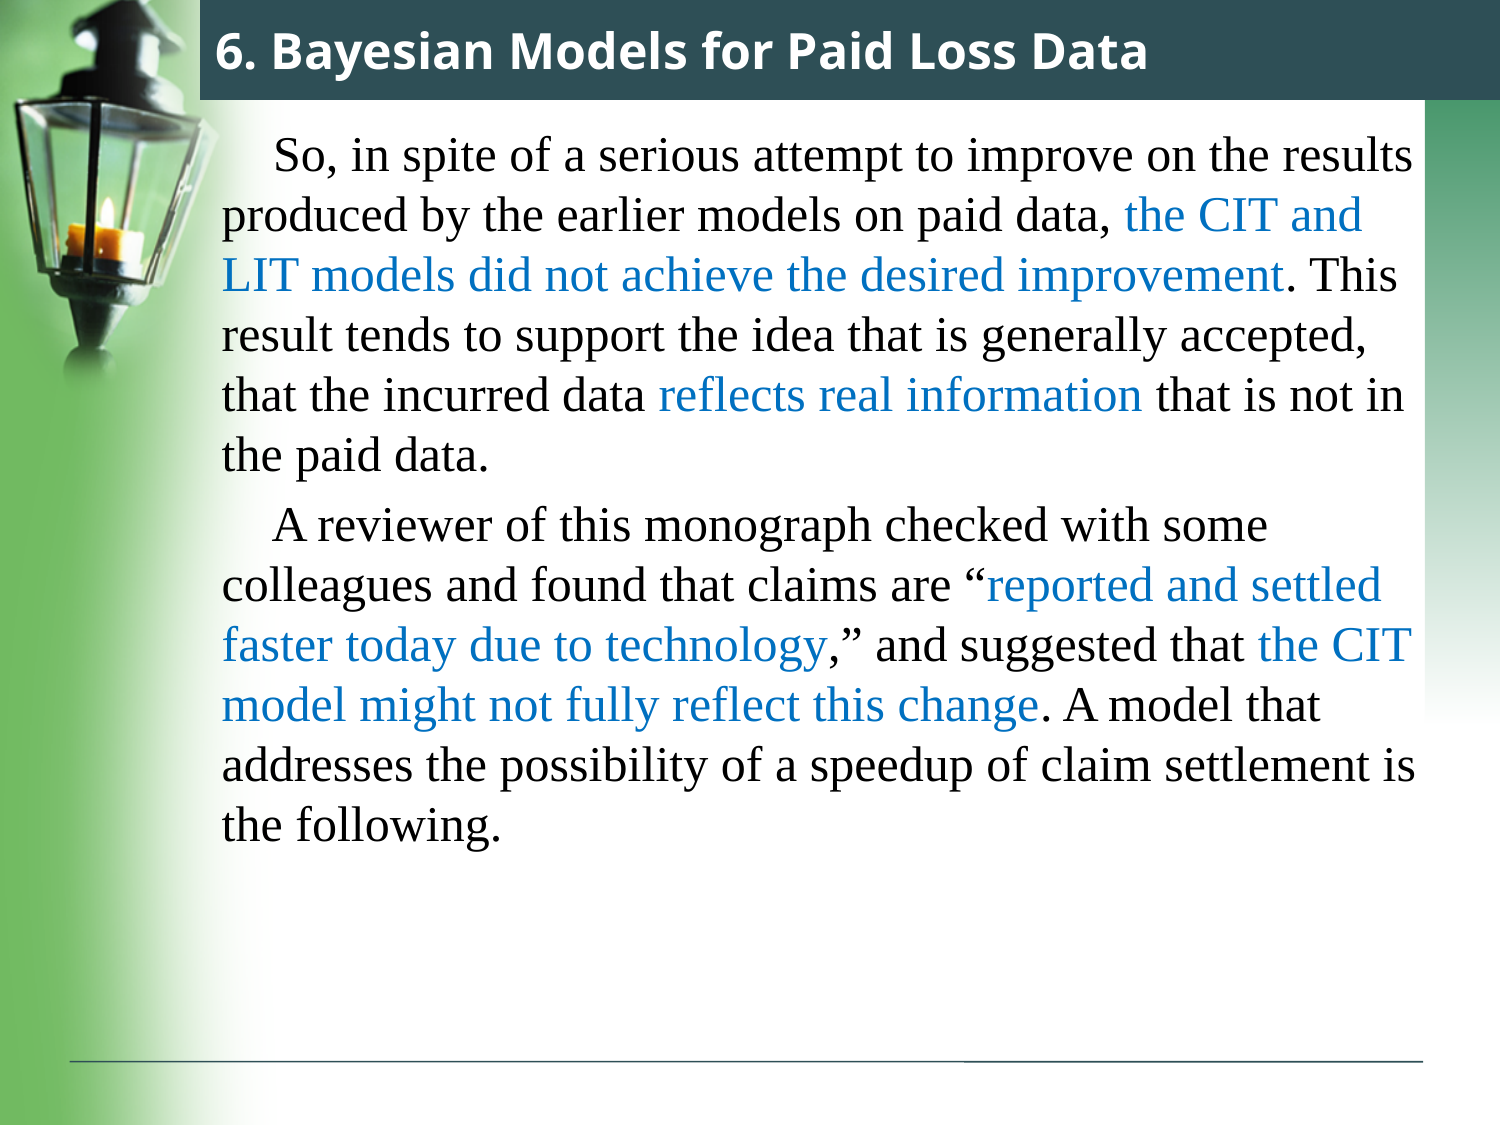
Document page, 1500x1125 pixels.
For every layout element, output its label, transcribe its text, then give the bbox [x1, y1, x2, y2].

picture [0, 0, 313, 1125]
list So, in spite of a serious attempt to improve on the results produced by the earlier models on paid data, the CIT and LIT models did not achieve the desired improvement. This result tends to support the idea that is generally accepted, that the incurred data reflects real information that is not in the paid data. A reviewer of this monograph checked with some colleagues and found that claims are “reported and settled faster today due to technology,” and suggested that the CIT model might not fully reflect this change. A model that addresses the possibility of a speedup of claim settlement is the following. [206, 113, 1436, 1047]
title 6. Bayesian Models for Paid Loss Data [200, 0, 1500, 100]
